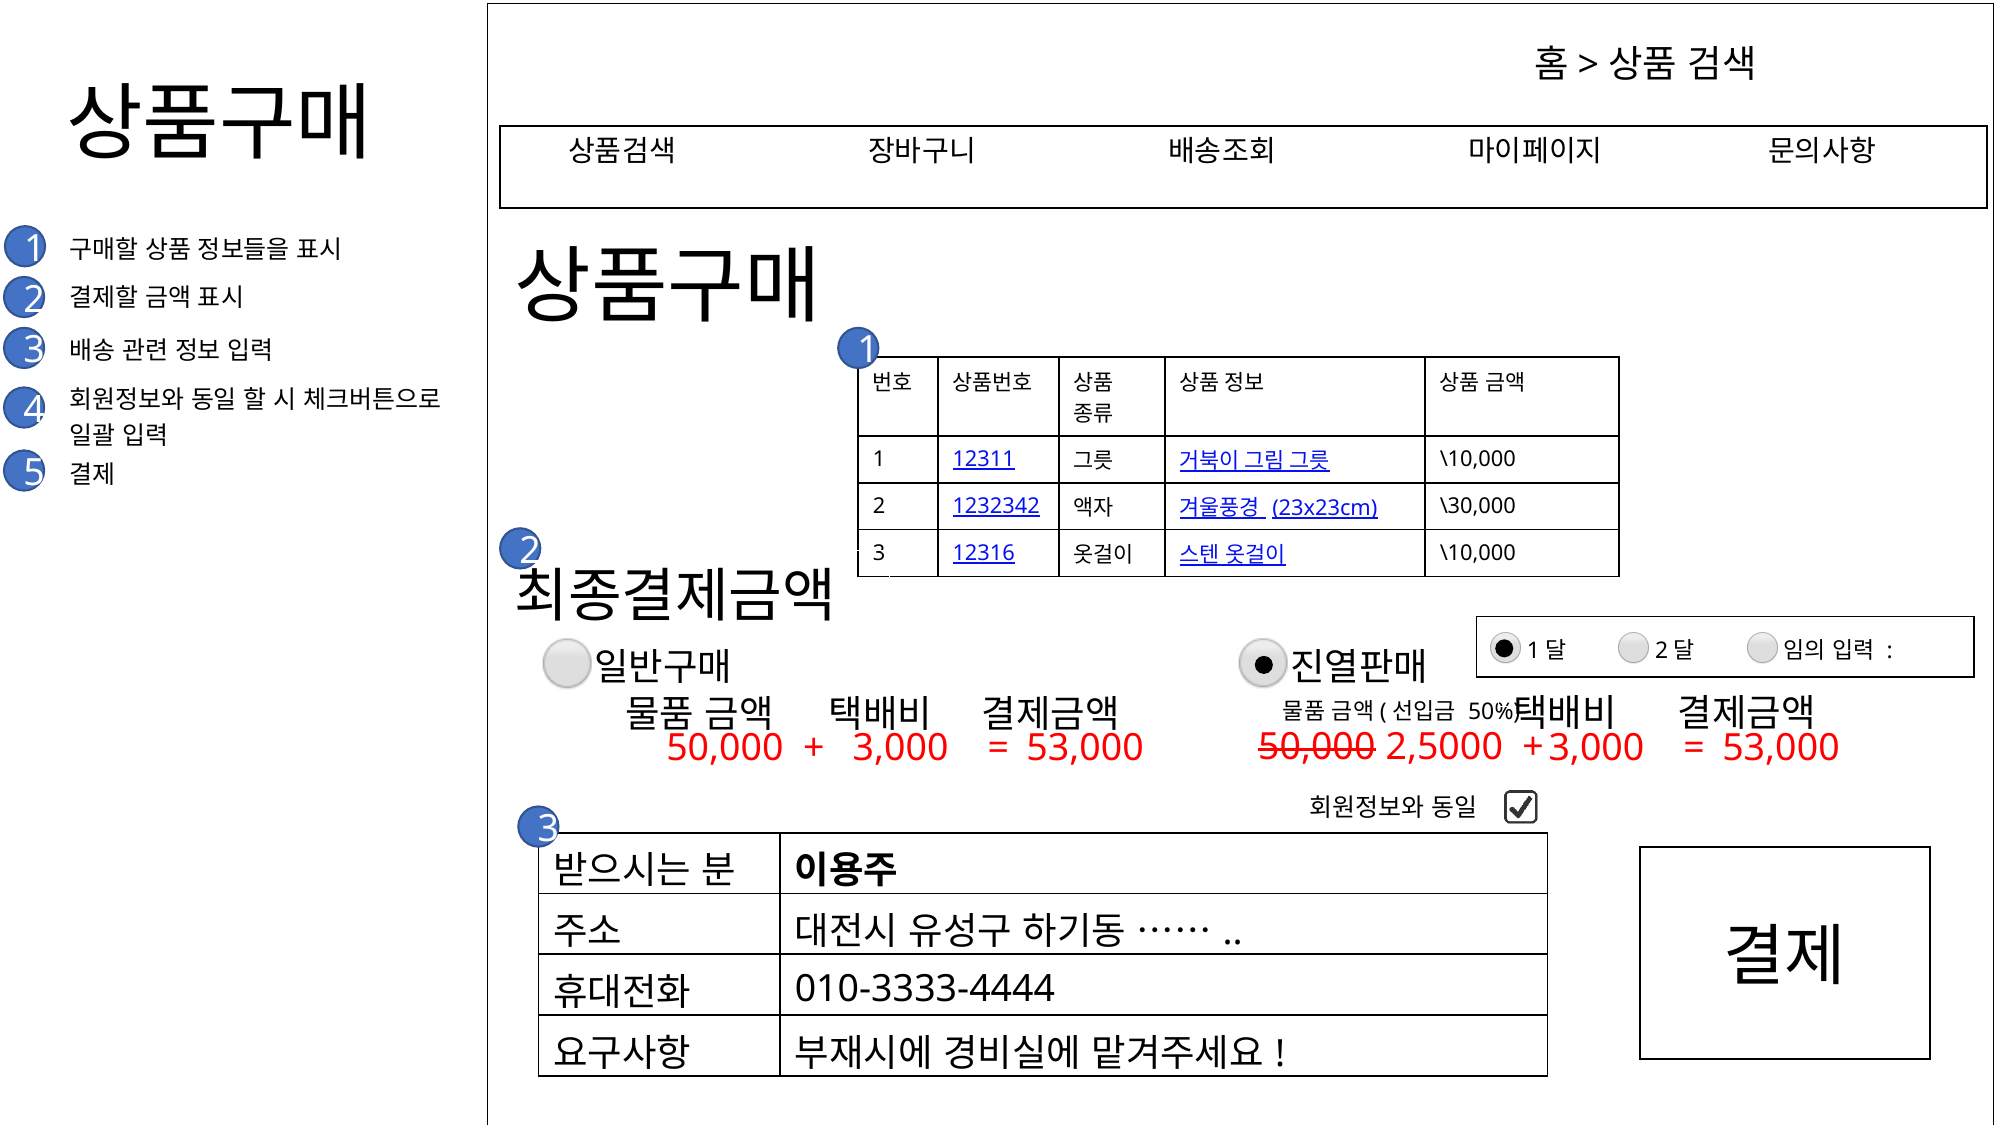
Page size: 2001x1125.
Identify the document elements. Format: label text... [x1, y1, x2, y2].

table_cell 1232342 [939, 484, 1058, 529]
table_cell 회원정보와 동일 할 시 체크버튼으로 일괄 입력 [55, 373, 480, 446]
table_cell 스텐 옷걸이 [1166, 530, 1424, 576]
table_cell 요구사항 [539, 1016, 779, 1075]
table_cell 12316 [939, 530, 1058, 576]
table_cell 3 [859, 530, 937, 576]
table_cell 대전시 유성구 하기동 …….. [781, 894, 1547, 953]
table_header 상품 금액 [1426, 358, 1618, 435]
text_box 4 [2, 386, 46, 429]
picture [1502, 789, 1538, 824]
table_cell 옷걸이 [1060, 530, 1164, 576]
table_cell 2 [859, 484, 937, 529]
table_cell 12311 [939, 437, 1058, 482]
table_cell 부재시에 경비실에 맡겨주세요! [781, 1016, 1547, 1075]
text_box 회원정보와 동일 [1294, 783, 1511, 829]
text_box 53,000 [1011, 715, 1159, 776]
text_box 물품 금액 [610, 682, 784, 726]
text_box 1 [3, 225, 47, 268]
text_box 53,000 [1707, 715, 1855, 775]
table_header 이용주 [781, 834, 1547, 893]
table_cell 결제 [55, 448, 480, 507]
table_cell 010-3333-4444 [781, 955, 1547, 1014]
text_box 3 [517, 805, 560, 848]
picture [540, 626, 606, 701]
text_box 3,000 = [837, 715, 1011, 776]
table_cell \10,000 [1426, 437, 1618, 482]
table_header 상품 정보 [1166, 358, 1424, 435]
picture [1236, 626, 1302, 700]
text_box 결제 [1639, 846, 1931, 1060]
text_box 상품검색 장바구니 배송조회 마이페이지 문의사항 [499, 125, 1988, 209]
text_box 5 [2, 449, 46, 492]
table_cell \30,000 [1426, 484, 1618, 529]
text_box 2 [499, 527, 542, 570]
text_box 결제금액 [967, 682, 1062, 708]
table_header 구매할 상품 정보들을 표시 [55, 223, 480, 267]
table_header 상품 종류 [1060, 358, 1164, 435]
text_box 물품 금액(선입금 50%) [1268, 689, 1363, 714]
table_header 상품번호 [939, 358, 1058, 435]
table_header 받으시는 분 [539, 834, 779, 893]
text_box 진열판매 [1302, 634, 1458, 683]
text_box [486, 3, 1994, 1125]
table_cell 휴대전화 [539, 955, 779, 1014]
text_box 최종결제금액 [500, 550, 890, 668]
text_box 50,000 + [651, 715, 837, 776]
table_cell 액자 [1060, 484, 1164, 529]
text_box 택배비 [813, 682, 909, 708]
table_cell 거북이 그림 그릇 [1166, 437, 1424, 482]
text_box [1488, 624, 1814, 670]
text_box 3 [2, 326, 46, 370]
text_box 3,000 = [1533, 715, 1707, 775]
text_box 상품구매 [51, 62, 442, 179]
table_cell 주소 [539, 894, 779, 953]
text_box 2 [2, 275, 46, 319]
table_cell 겨울풍경 (23x23cm) [1166, 484, 1424, 529]
text_box 일반구매 [606, 635, 762, 683]
table_cell \10,000 [1426, 530, 1618, 576]
table_cell 배송 관련 정보 입력 [55, 324, 480, 371]
text_box 결제금액 [1663, 681, 1758, 707]
table_header 번호 [859, 358, 937, 435]
text_box 50,000 2,5000 + [1243, 714, 1559, 774]
table_cell 그릇 [1060, 437, 1164, 482]
text_box 상품구매 [500, 224, 890, 341]
table_cell 결제할 금액 표시 [55, 272, 480, 322]
table_cell 1 [859, 437, 937, 482]
text_box 홈>상품 검색 [1519, 32, 1977, 93]
text_box 1 [837, 326, 880, 370]
table_header [1477, 617, 1973, 676]
text_box 택배비 [1498, 681, 1593, 707]
